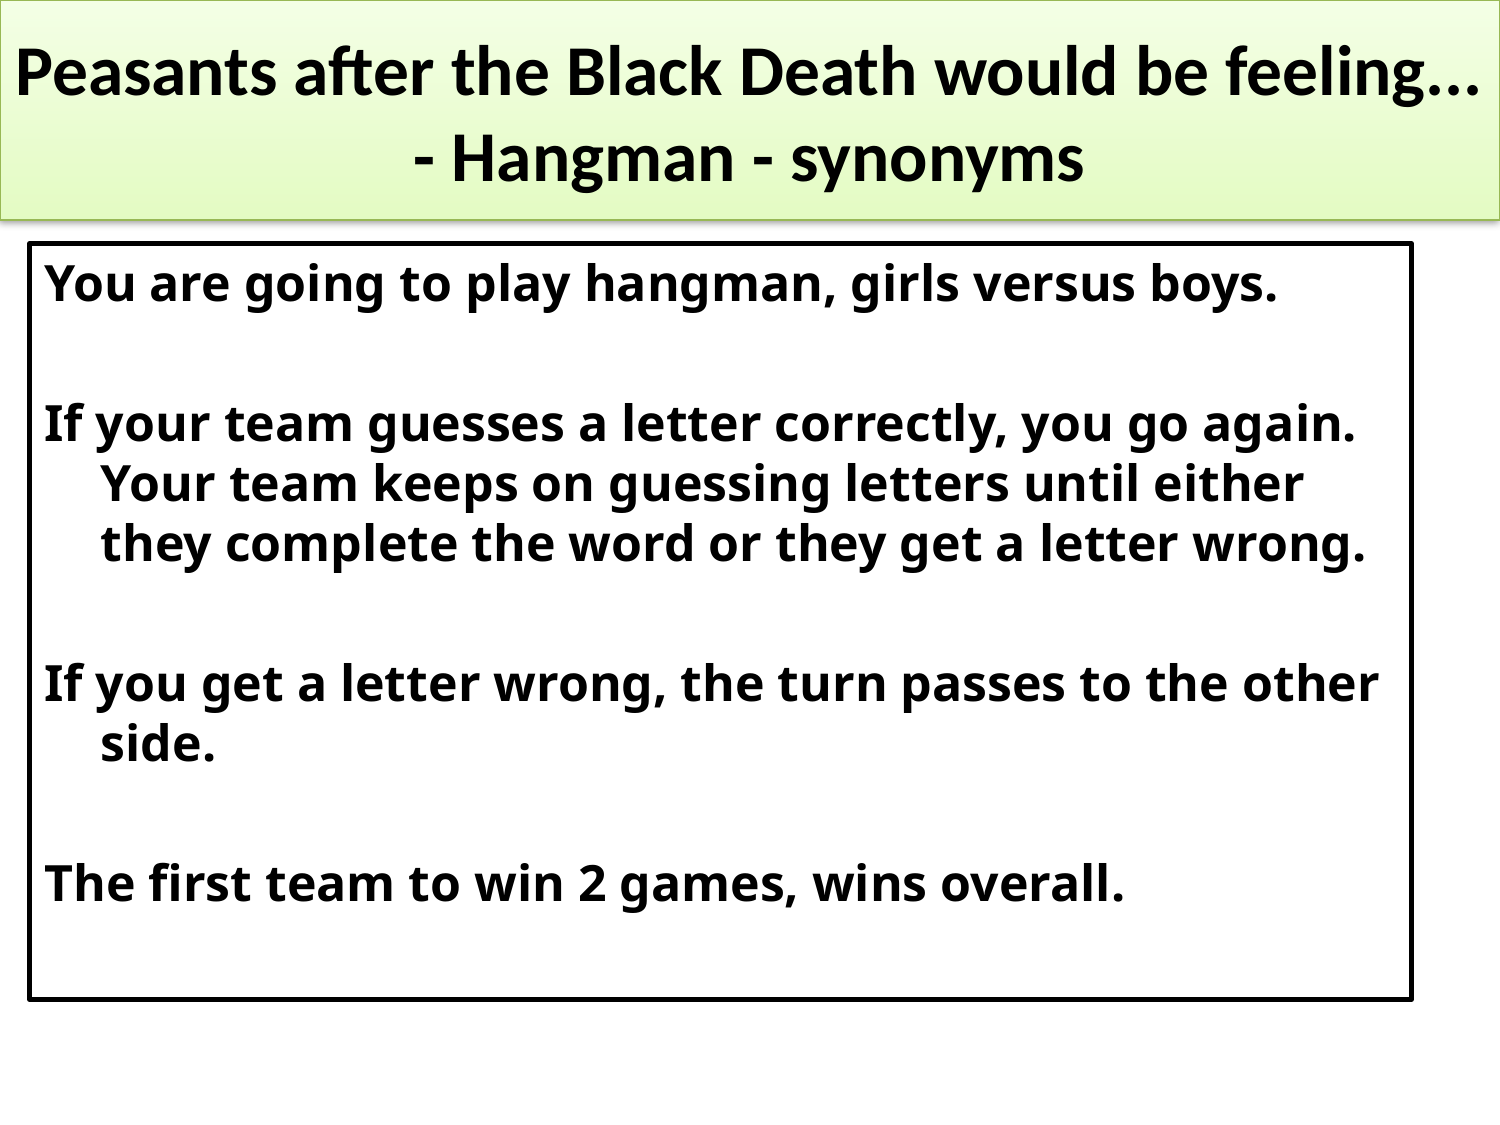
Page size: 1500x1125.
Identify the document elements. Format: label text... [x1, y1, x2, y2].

text_box Peasants after the Black Death would be feeling... - Hangman - synonyms [0, 0, 1500, 221]
list You are going to play hangman, girls versus boys. If your team guesses a letter correctly, you go again. Your team keeps on guessing letters until either they complete the word or they get a letter wrong. If you get a letter wrong, the turn passes to the other side. The first team to win 2 games, wins overall. [29, 243, 1412, 1000]
